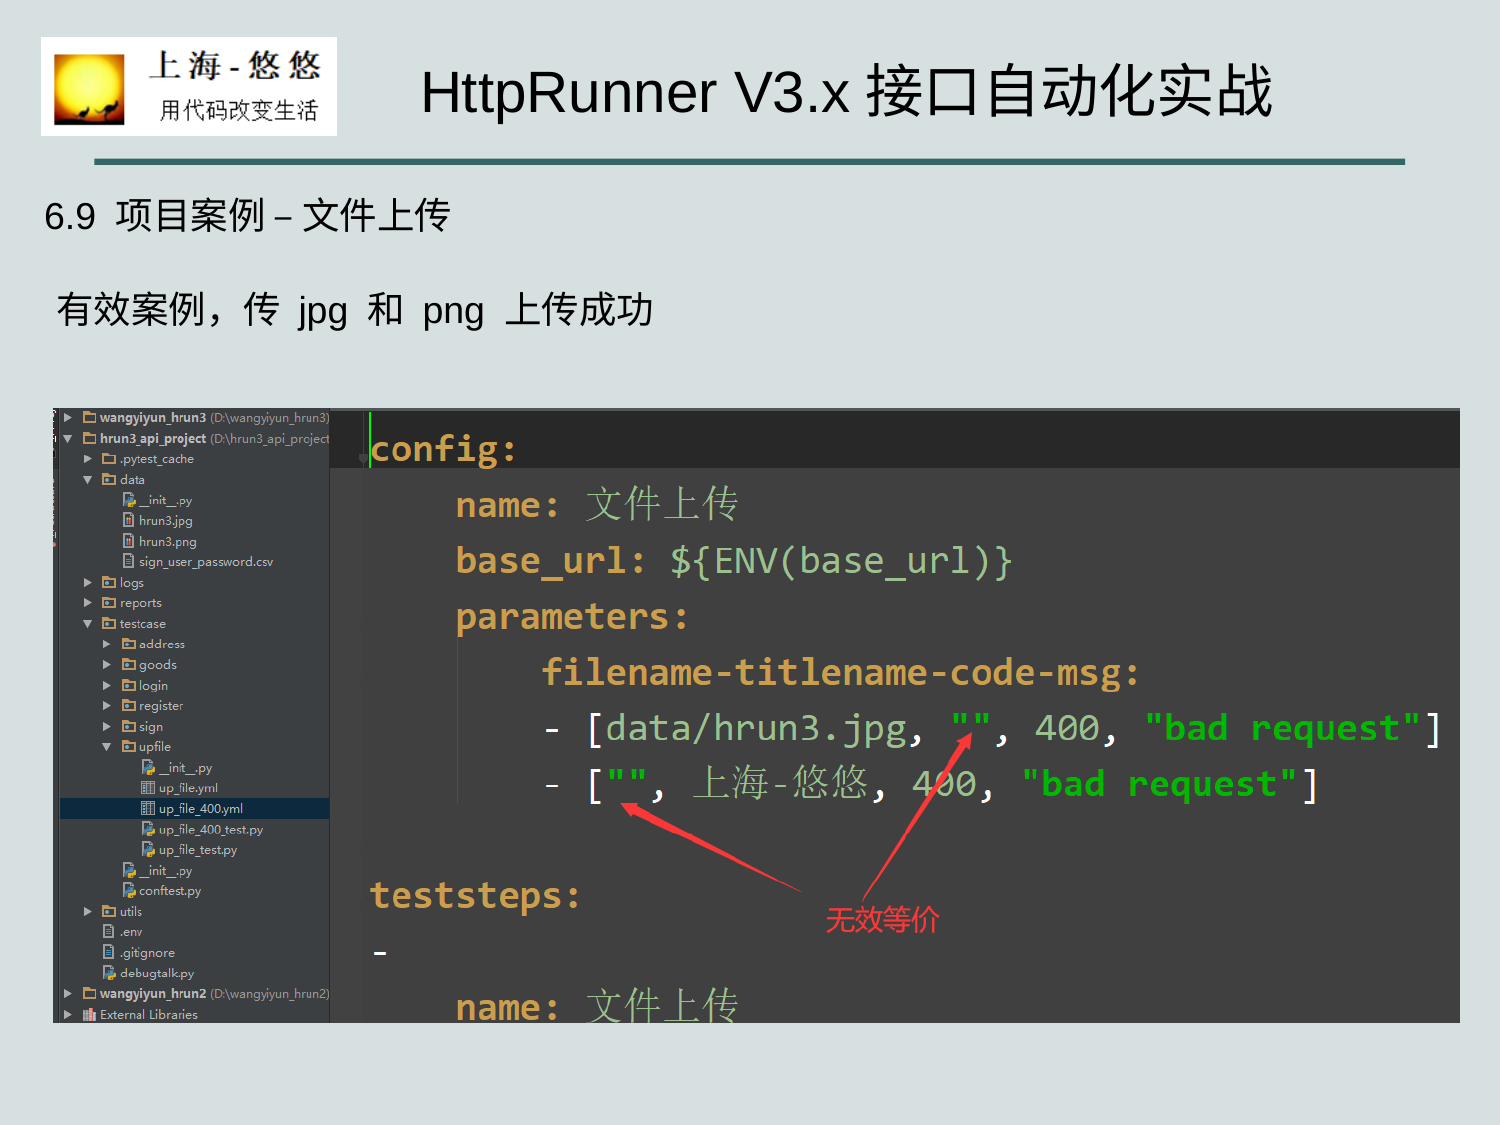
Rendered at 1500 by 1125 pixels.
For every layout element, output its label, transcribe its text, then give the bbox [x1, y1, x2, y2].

text_box 有效案例，传 jpg 和 png 上传成功 [41, 278, 774, 339]
picture [52, 408, 1460, 1023]
text_box 6.9 项目案例 – 文件上传 [29, 184, 680, 245]
picture [41, 37, 337, 136]
